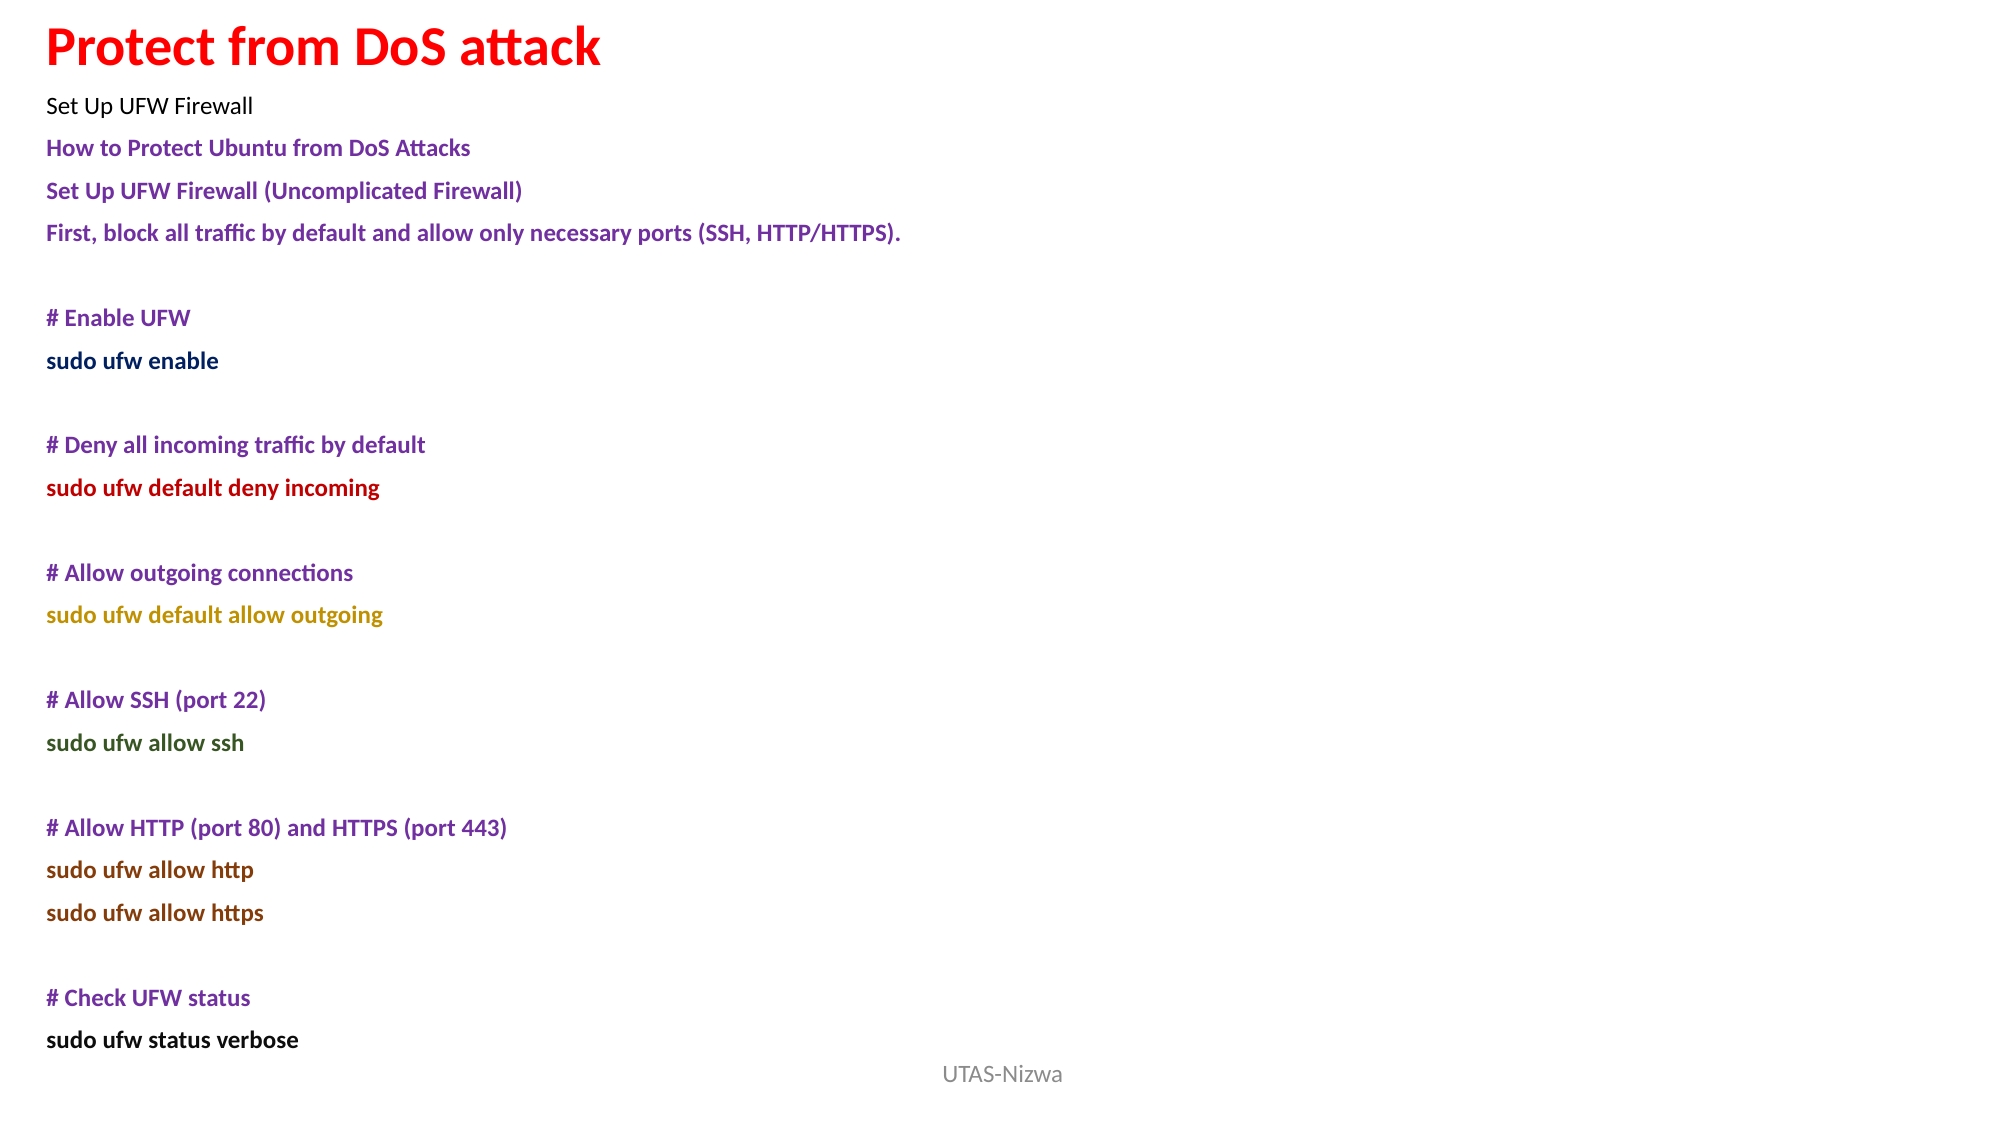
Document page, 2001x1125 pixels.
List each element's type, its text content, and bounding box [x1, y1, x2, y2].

list Protect from DoS attack Set Up UFW Firewall How to Protect Ubuntu from DoS Attacks Set Up UFW Firewall (Uncomplicated Firewall) First, block all traffic by default and allow only necessary ports (SSH, HTTP/HTTPS). # Enable UFW sudo ufw enable # Deny all incoming traffic by default sudo ufw default deny incoming # Allow outgoing connections sudo ufw default allow outgoing # Allow SSH (port 22) sudo ufw allow ssh # Allow HTTP (port 80) and HTTPS (port 443) sudo ufw allow http sudo ufw allow https # Check UFW status sudo ufw status verbose [31, 9, 1966, 1068]
footer UTAS-Nizwa [662, 1042, 1338, 1103]
